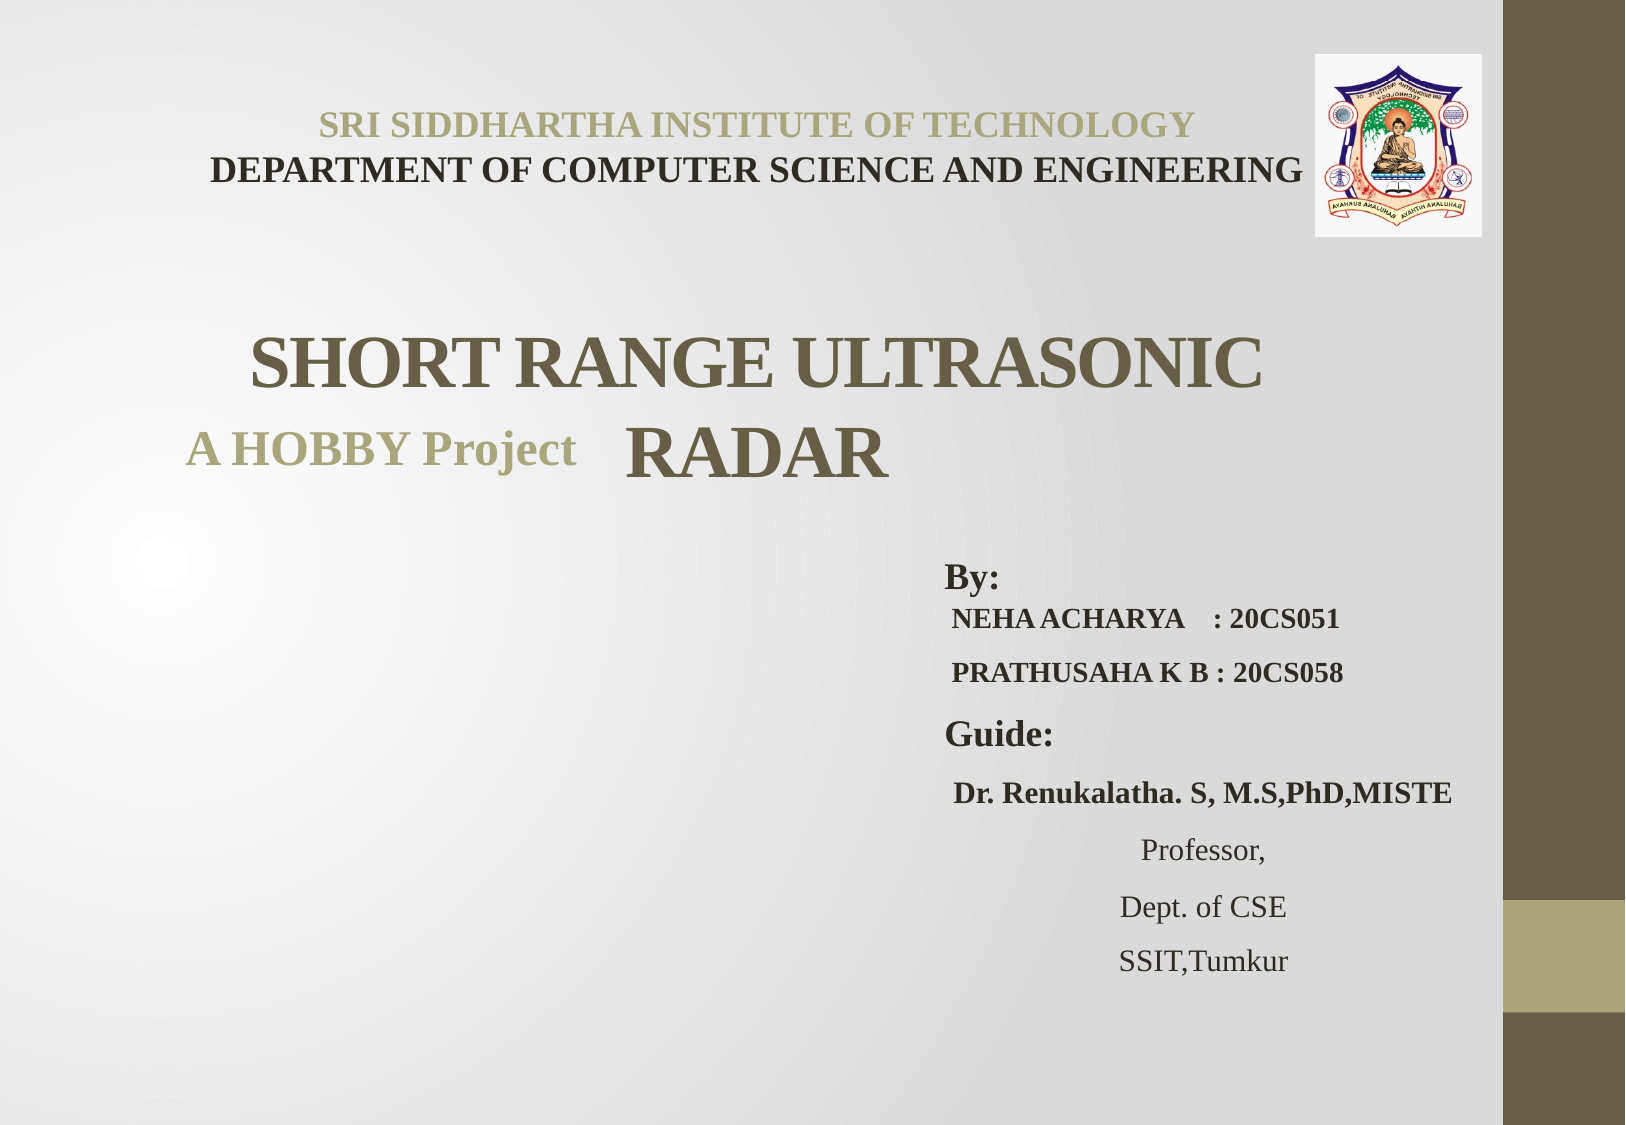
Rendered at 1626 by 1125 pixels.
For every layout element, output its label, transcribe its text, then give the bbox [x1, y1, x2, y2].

text_box SRI SIDDHARTHA INSTITUTE OF TECHNOLOGY DEPARTMENT OF COMPUTER SCIENCE AND ENGINEERING [195, 92, 1312, 198]
picture [1314, 54, 1483, 237]
text_box By: NEHA ACHARYA : 20CS051 PRATHUSAHA K B : 20CS058 Guide: Dr. Renukalatha. S, M.S,PhD,MISTE Professor, Dept. of CSE SSIT,Tumkur [929, 544, 1478, 1030]
title SHORT RANGE ULTRASONIC RADAR [99, 141, 1416, 545]
subtitle A HOBBY Project [170, 407, 1297, 632]
